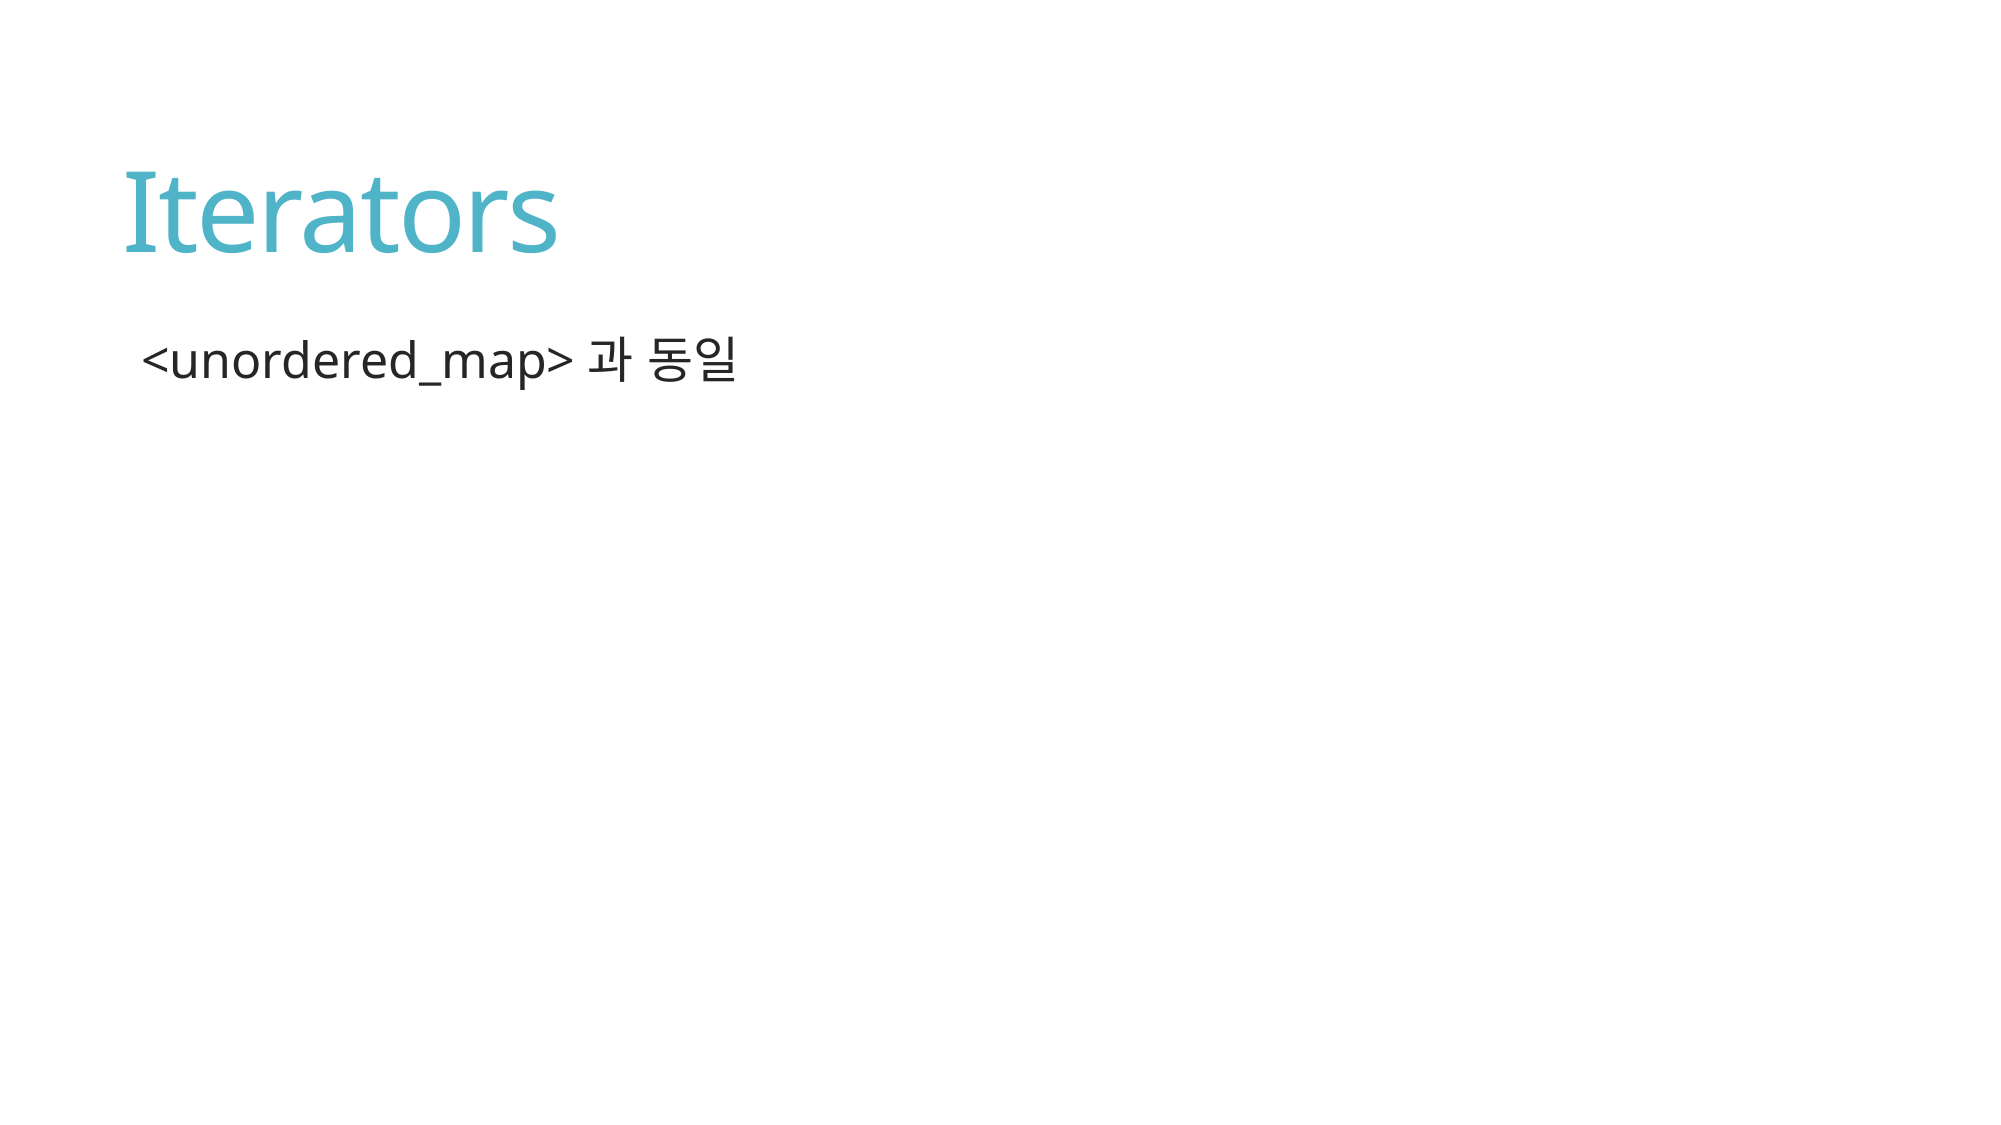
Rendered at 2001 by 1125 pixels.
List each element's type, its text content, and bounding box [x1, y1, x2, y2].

list <unordered_map>과 동일 [111, 329, 1876, 948]
title Iterators [107, 81, 1875, 354]
